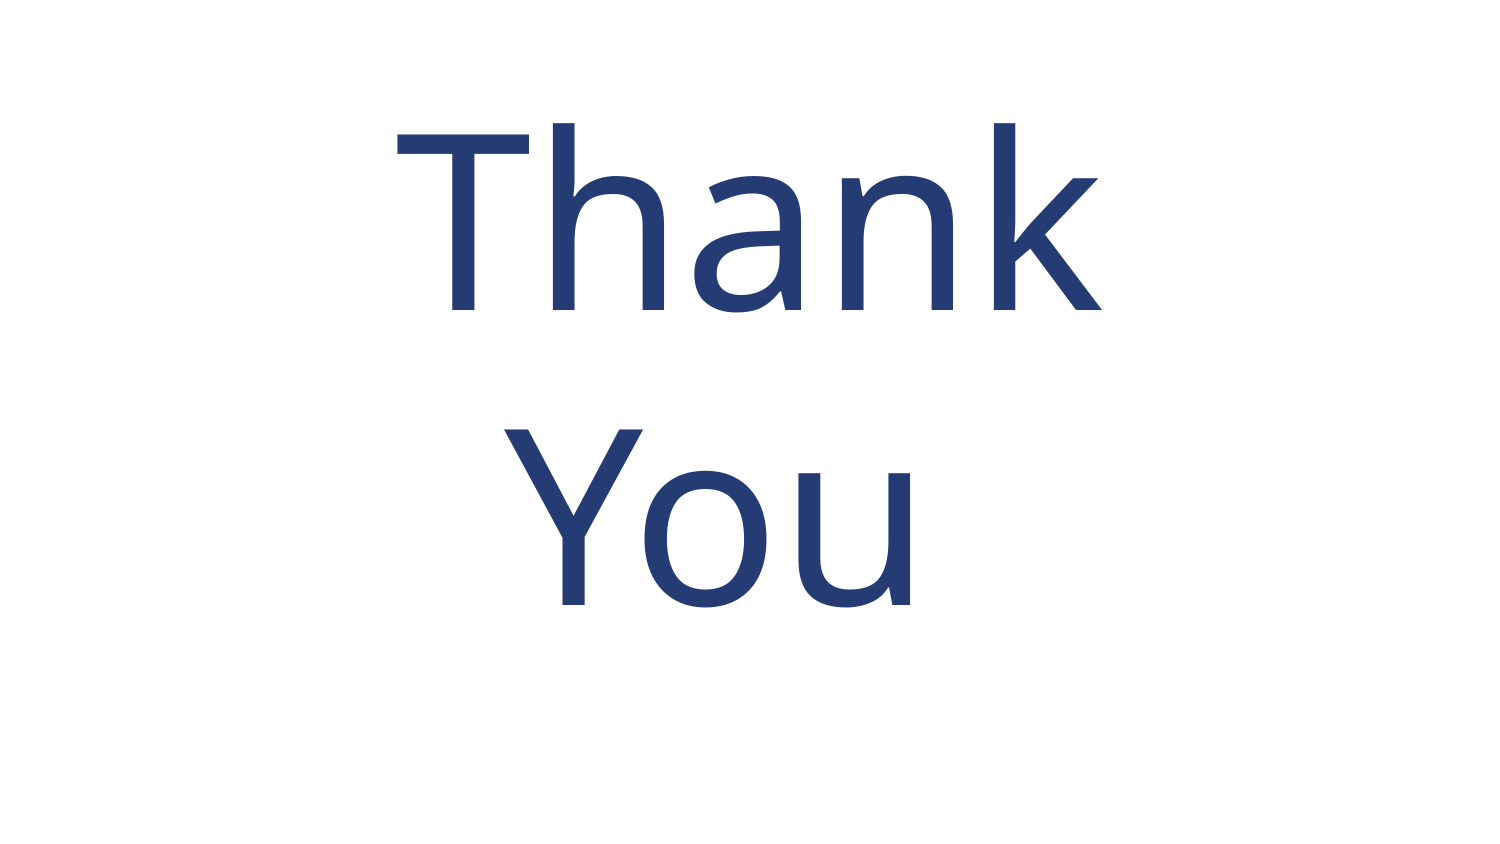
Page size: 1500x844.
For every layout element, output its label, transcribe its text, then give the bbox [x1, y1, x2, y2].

title Thank You [355, 258, 1145, 462]
